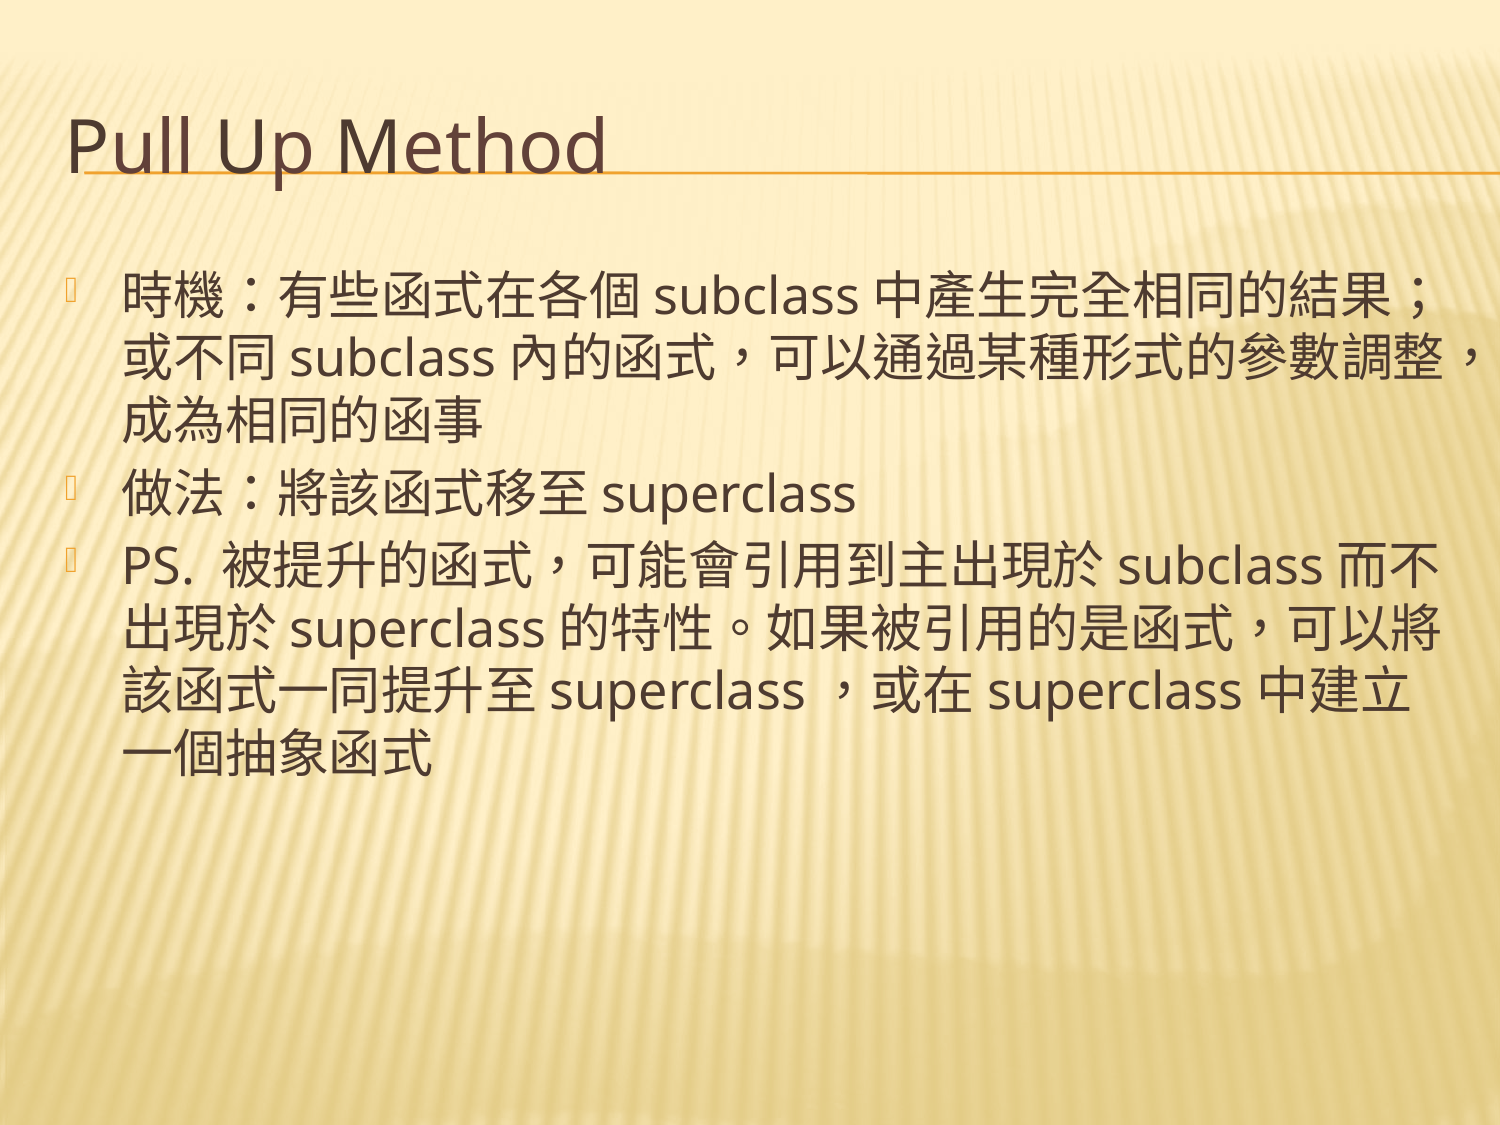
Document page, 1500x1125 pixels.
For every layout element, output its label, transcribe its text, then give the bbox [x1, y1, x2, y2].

list 時機：有些函式在各個subclass中產生完全相同的結果；或不同subclass內的函式，可以通過某種形式的參數調整，成為相同的函事 做法：將該函式移至superclass PS. 被提升的函式，可能會引用到主出現於subclass而不出現於superclass的特性。如果被引用的是函式，可以將該函式一同提升至superclass，或在superclass中建立一個抽象函式 [50, 254, 1475, 998]
title Pull Up Method [50, 75, 1475, 213]
